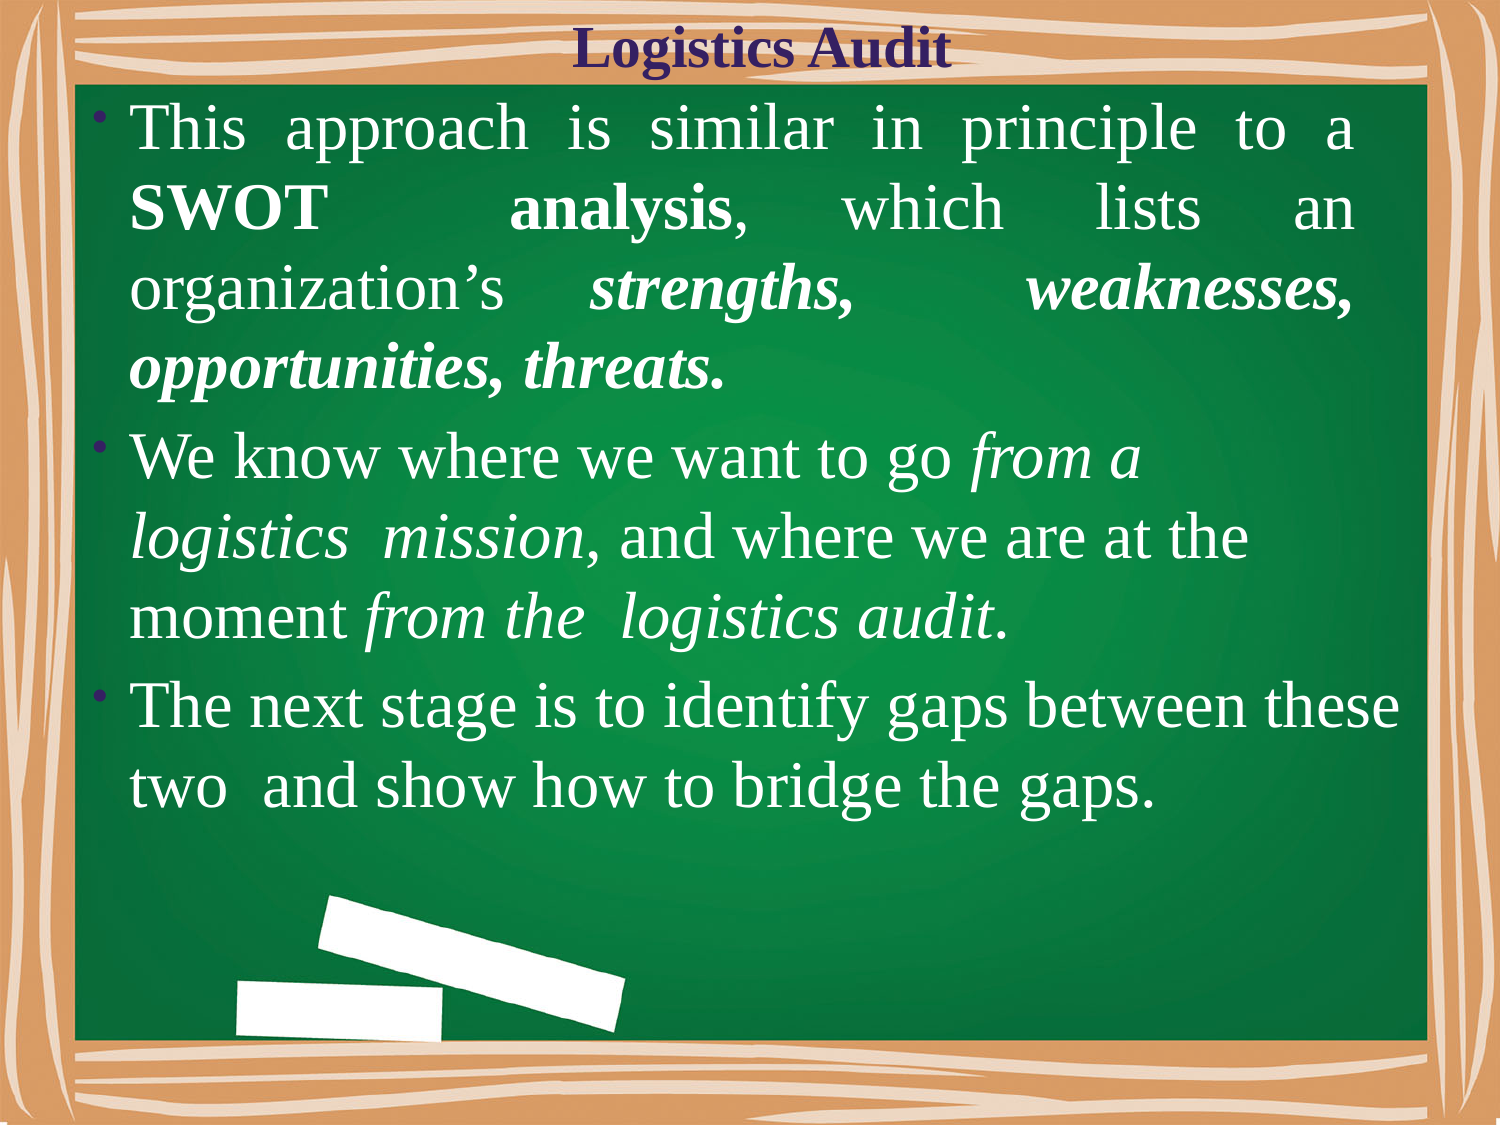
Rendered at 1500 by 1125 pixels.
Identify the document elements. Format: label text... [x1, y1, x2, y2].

title Logistics Audit [87, 0, 1438, 88]
picture [0, 0, 1500, 1125]
list This approach is similar in principle to a SWOT analysis, which lists an organization’s strengths, weaknesses, opportunities, threats. We know where we want to go from a logistics mission, and where we are at the moment from the logistics audit. The next stage is to identify gaps between these two and show how to bridge the gaps. [75, 75, 1425, 1005]
